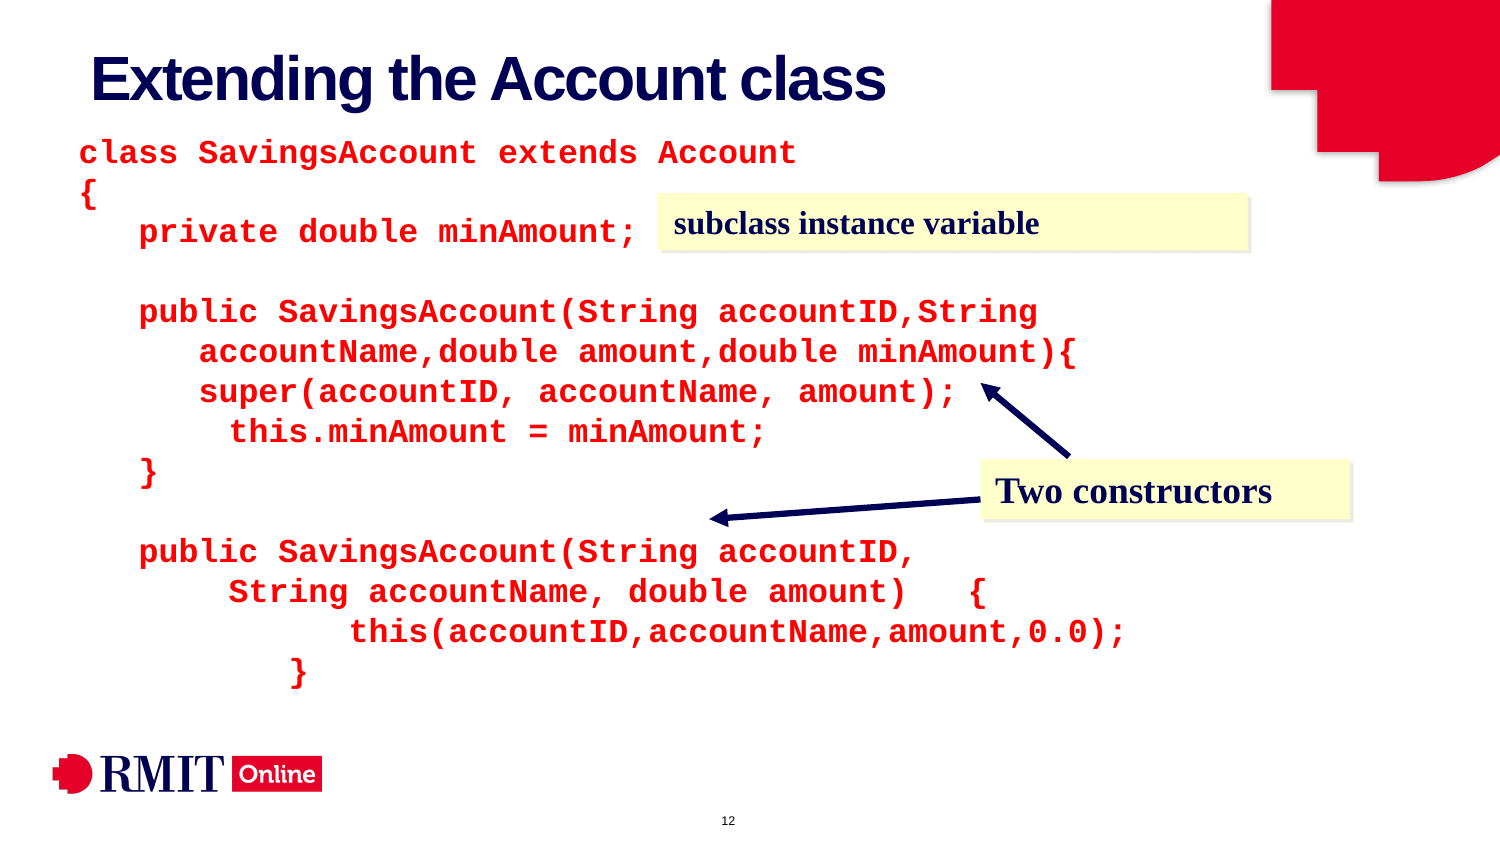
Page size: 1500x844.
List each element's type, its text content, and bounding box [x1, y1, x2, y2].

text_box subclass instance variable [657, 193, 1248, 250]
picture [51, 753, 61, 795]
text_box class SavingsAccount extends Account { private double minAmount; public SavingsAccount(String accountID,String accountName,double amount,double minAmount){ super(accountID, accountName, amount); this.minAmount = minAmount; } public SavingsAccount(String accountID, String accountName, double amount) { this(accountID,accountName,amount,0.0); } [61, 121, 1500, 817]
title Extending the Account class [75, 42, 1312, 121]
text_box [708, 382, 1350, 520]
